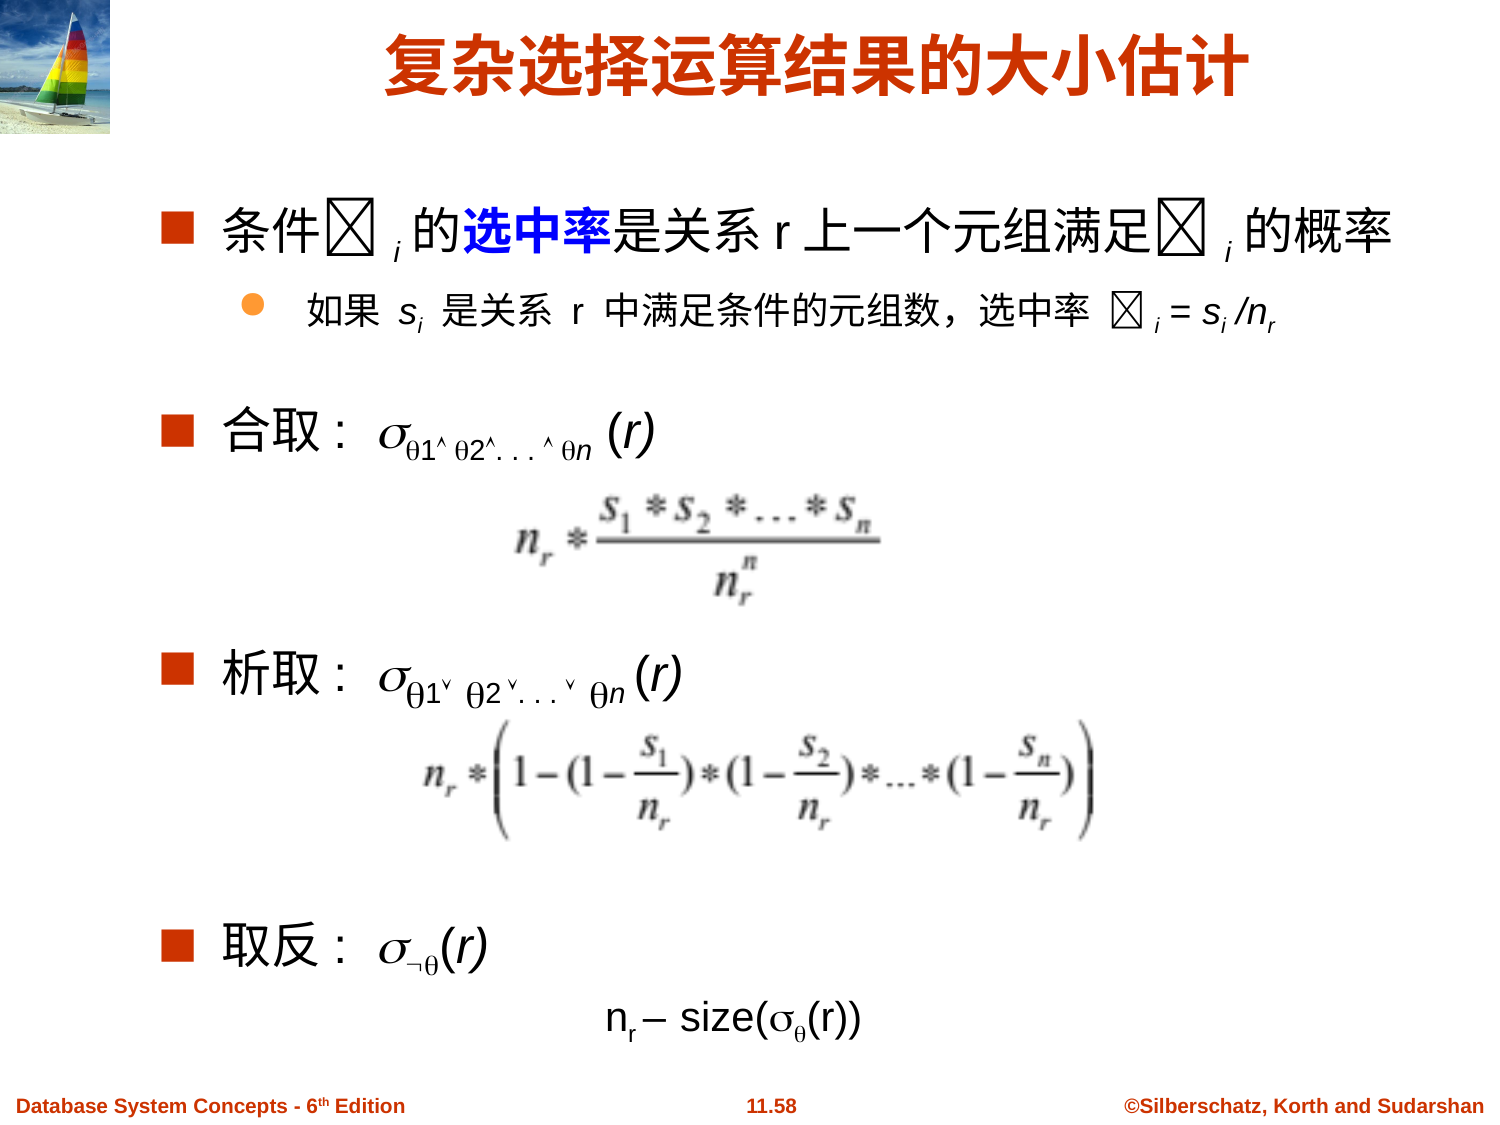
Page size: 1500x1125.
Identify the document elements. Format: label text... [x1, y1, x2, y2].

list 条件i的选中率是关系r上一个元组满足i的概率 如果 si 是关系 r 中满足条件的元组数，选中率 i = si /nr 合取: 1 2. . .  n (r) 析取: 1 2 . . .  n (r) 取反: (r) nr – size((r)) [150, 183, 1416, 1015]
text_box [509, 472, 885, 614]
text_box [417, 704, 1096, 842]
title 复杂选择运算结果的大小估计 [153, 10, 1482, 112]
picture [0, 0, 110, 134]
